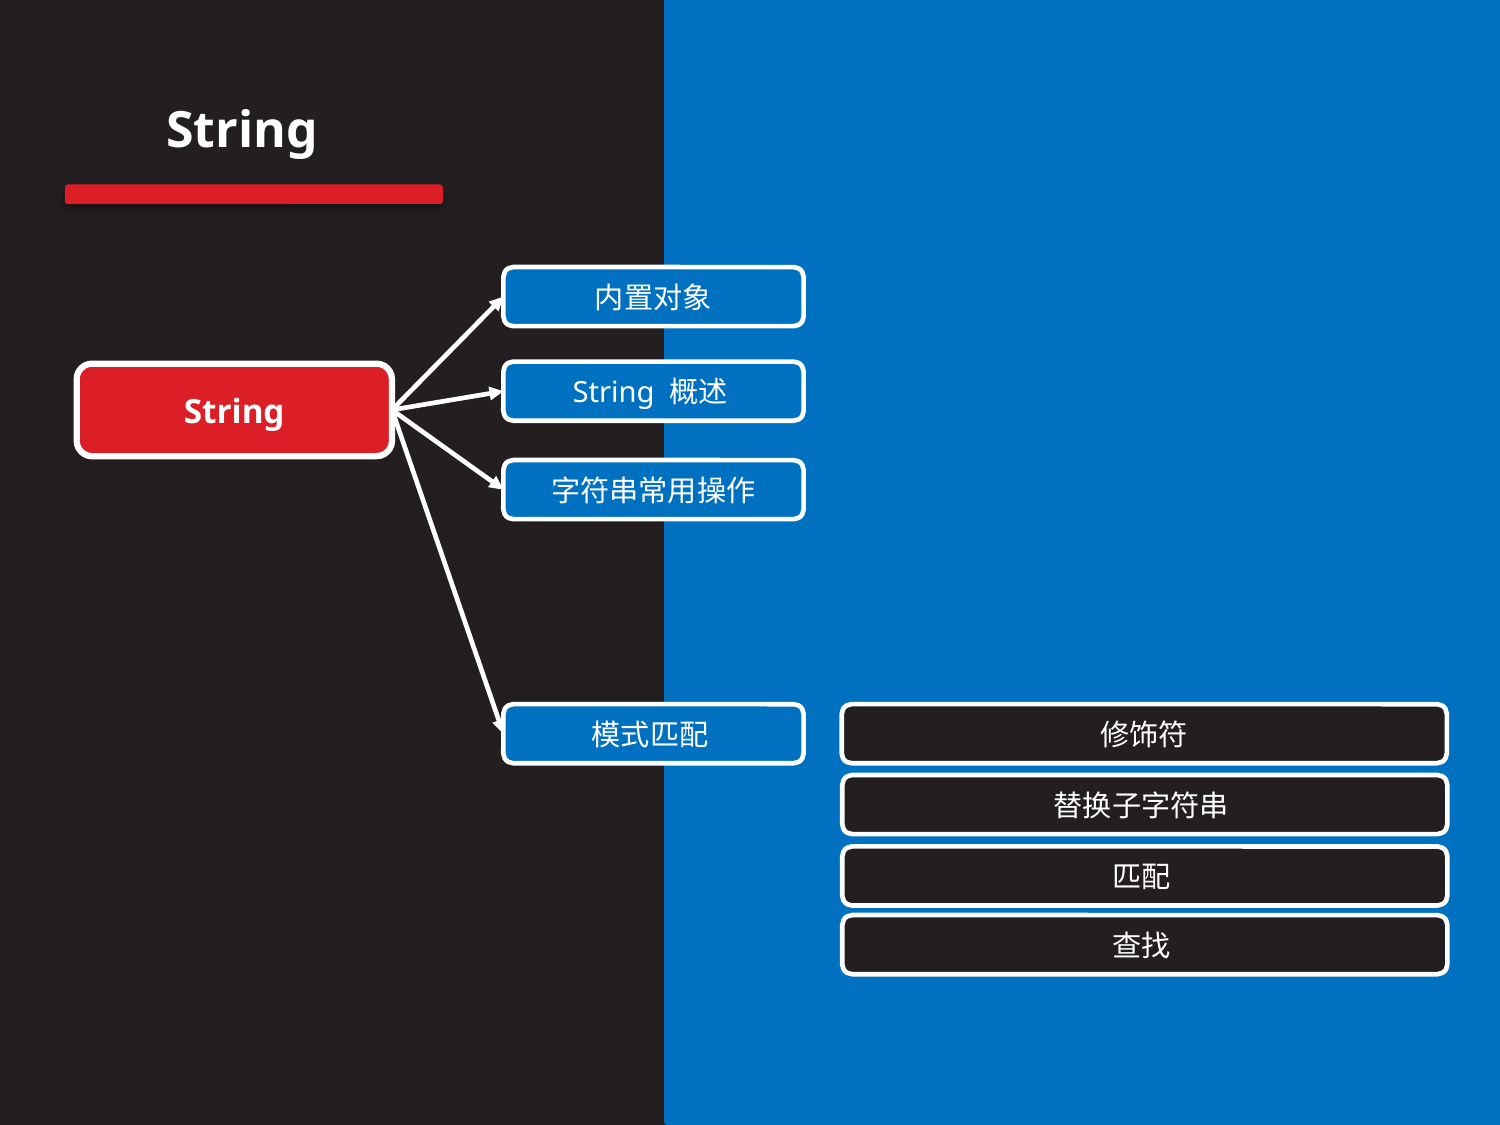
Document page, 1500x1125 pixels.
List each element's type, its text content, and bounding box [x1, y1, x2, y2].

text_box 字符串常用操作 [510, 456, 807, 523]
text_box 替换子字符串 [839, 771, 1451, 838]
text_box 查找 [839, 911, 1451, 978]
text_box String [73, 360, 384, 460]
text_box String 概述 [510, 358, 807, 424]
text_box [391, 421, 504, 734]
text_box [0, 89, 514, 205]
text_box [391, 296, 504, 411]
text_box 模式匹配 [500, 700, 807, 767]
text_box 内置对象 [500, 263, 807, 330]
text_box 匹配 [839, 843, 1451, 909]
text_box 修饰符 [838, 700, 1450, 767]
